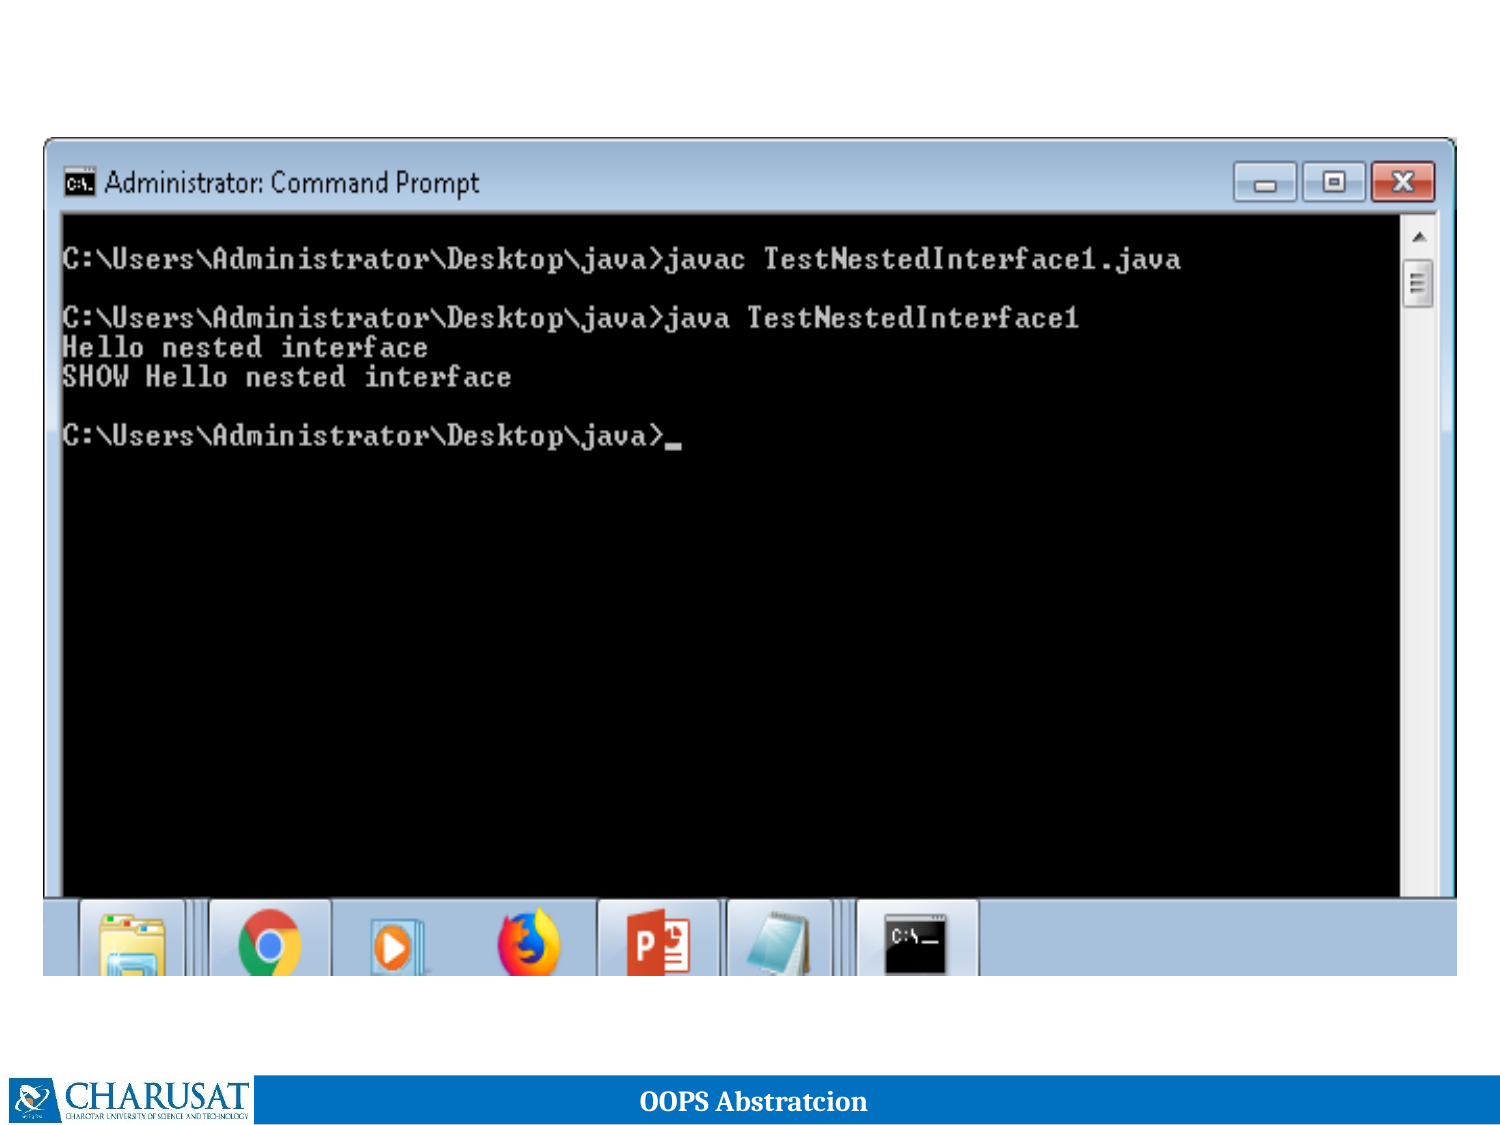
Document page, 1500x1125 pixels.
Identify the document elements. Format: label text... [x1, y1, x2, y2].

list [43, 137, 1457, 977]
text_box OOPS Abstratcion [257, 1075, 1500, 1125]
picture [3, 1073, 255, 1125]
